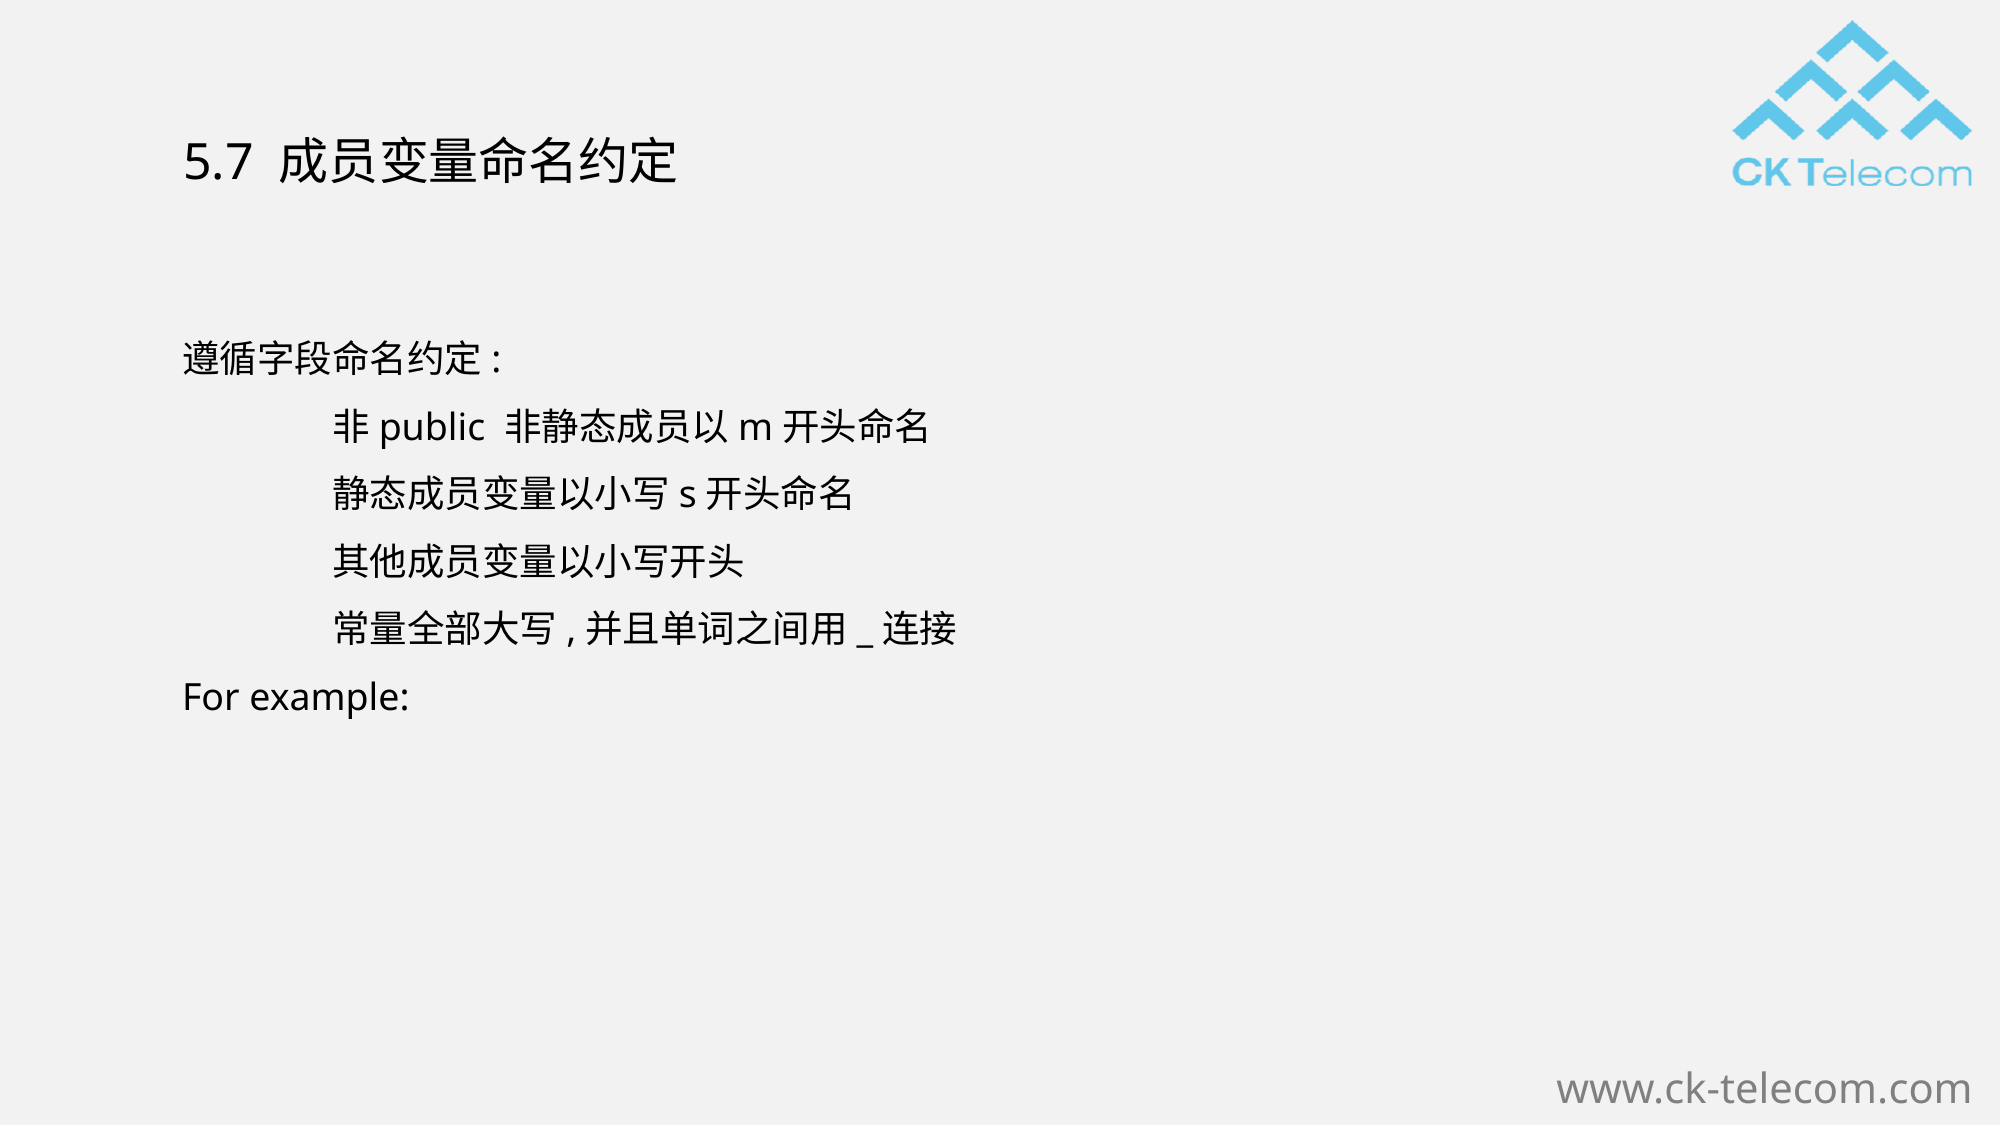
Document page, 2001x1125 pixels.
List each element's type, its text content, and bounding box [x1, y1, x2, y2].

picture [1732, 20, 1972, 187]
text_box 遵循字段命名约定: 非public 非静态成员以m开头命名 静态成员变量以小写s开头命名 其他成员变量以小写开头 常量全部大写,并且单词之间用_连接 For example: [167, 305, 1820, 793]
text_box www.ck-telecom.com [1541, 1054, 1988, 1120]
text_box 5.7 成员变量命名约定 [168, 128, 1436, 198]
